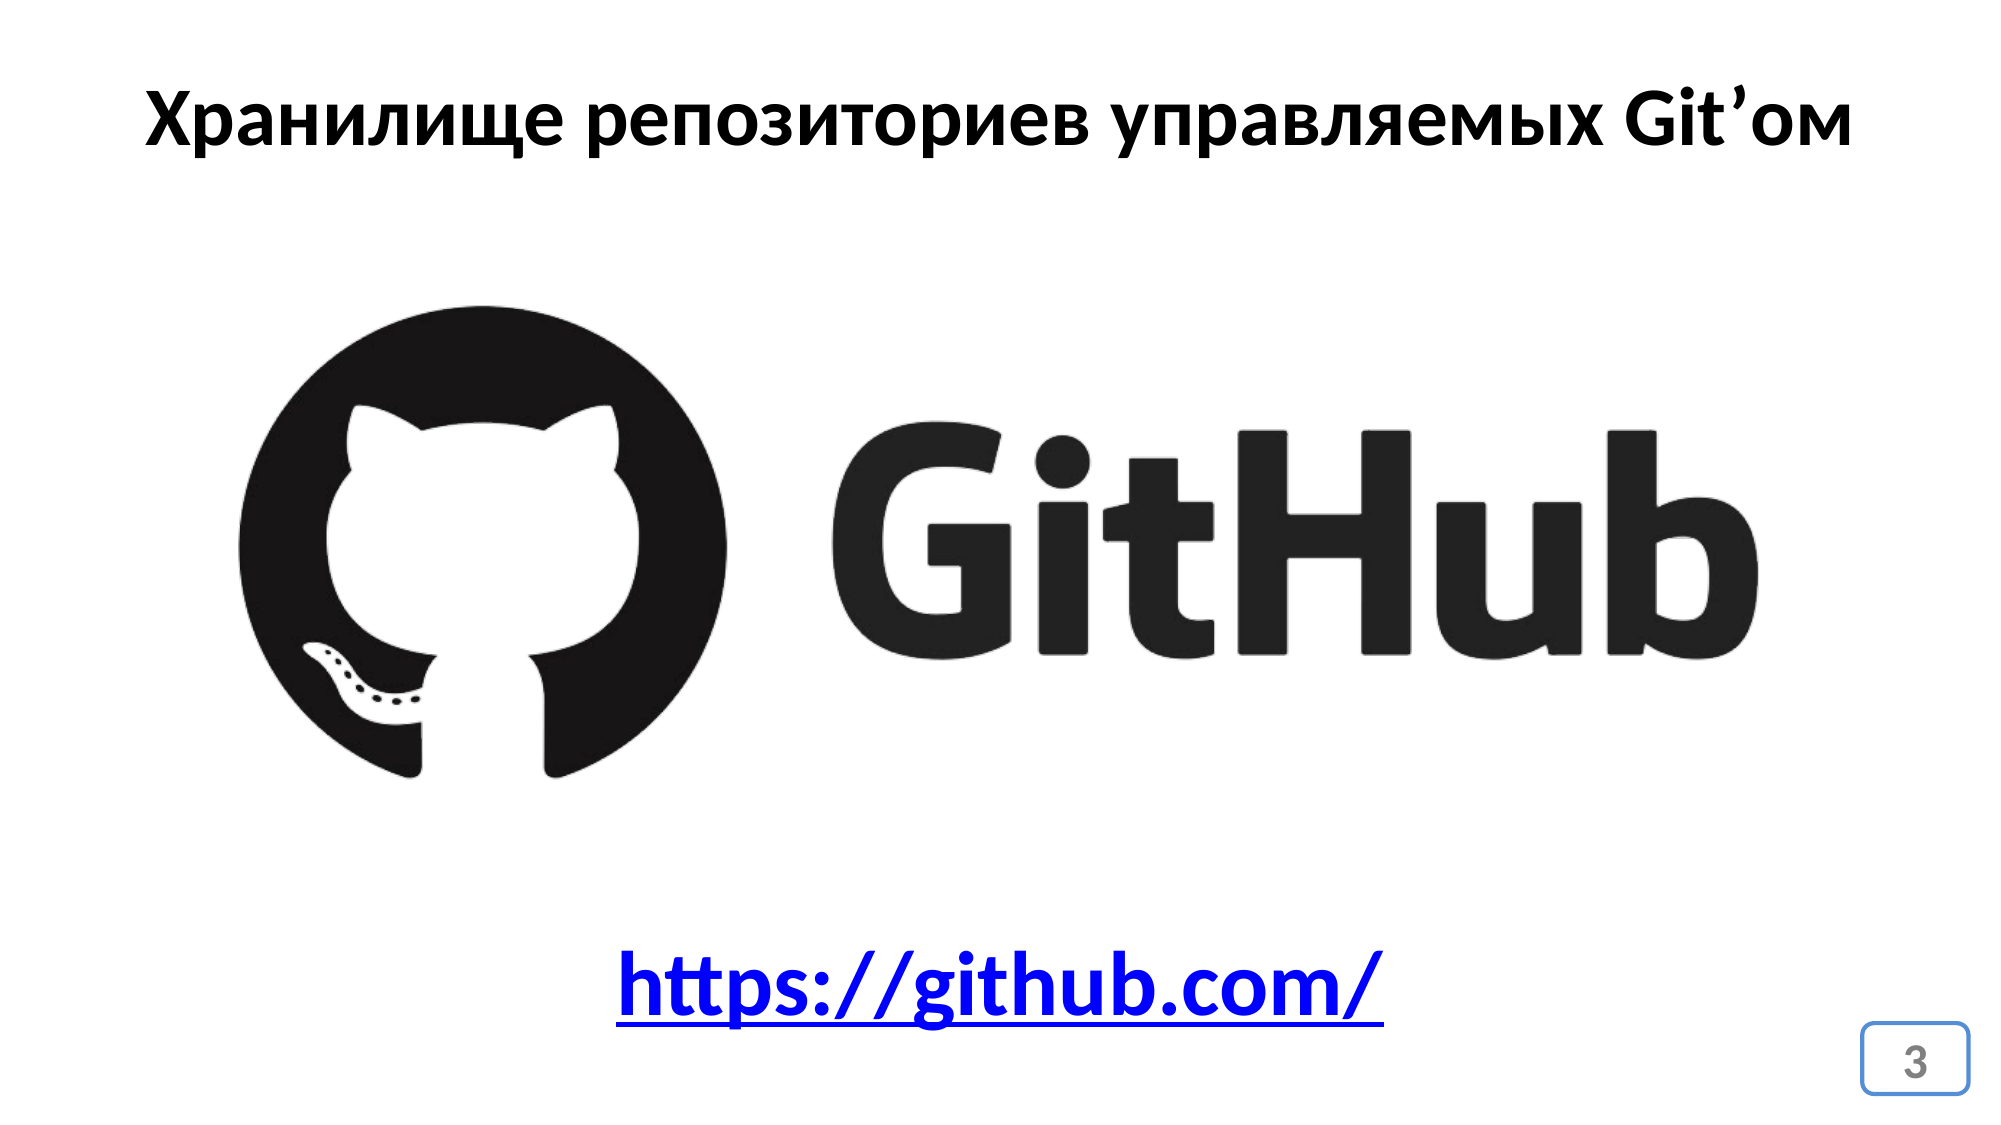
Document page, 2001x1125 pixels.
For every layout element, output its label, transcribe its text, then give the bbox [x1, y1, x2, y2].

text_box 3 [1860, 1042, 1971, 1097]
text_box https://github.com/ [0, 916, 2000, 1042]
text_box Хранилище репозиториев управляемых Git’ом [0, 54, 2000, 170]
picture [166, 219, 1834, 895]
